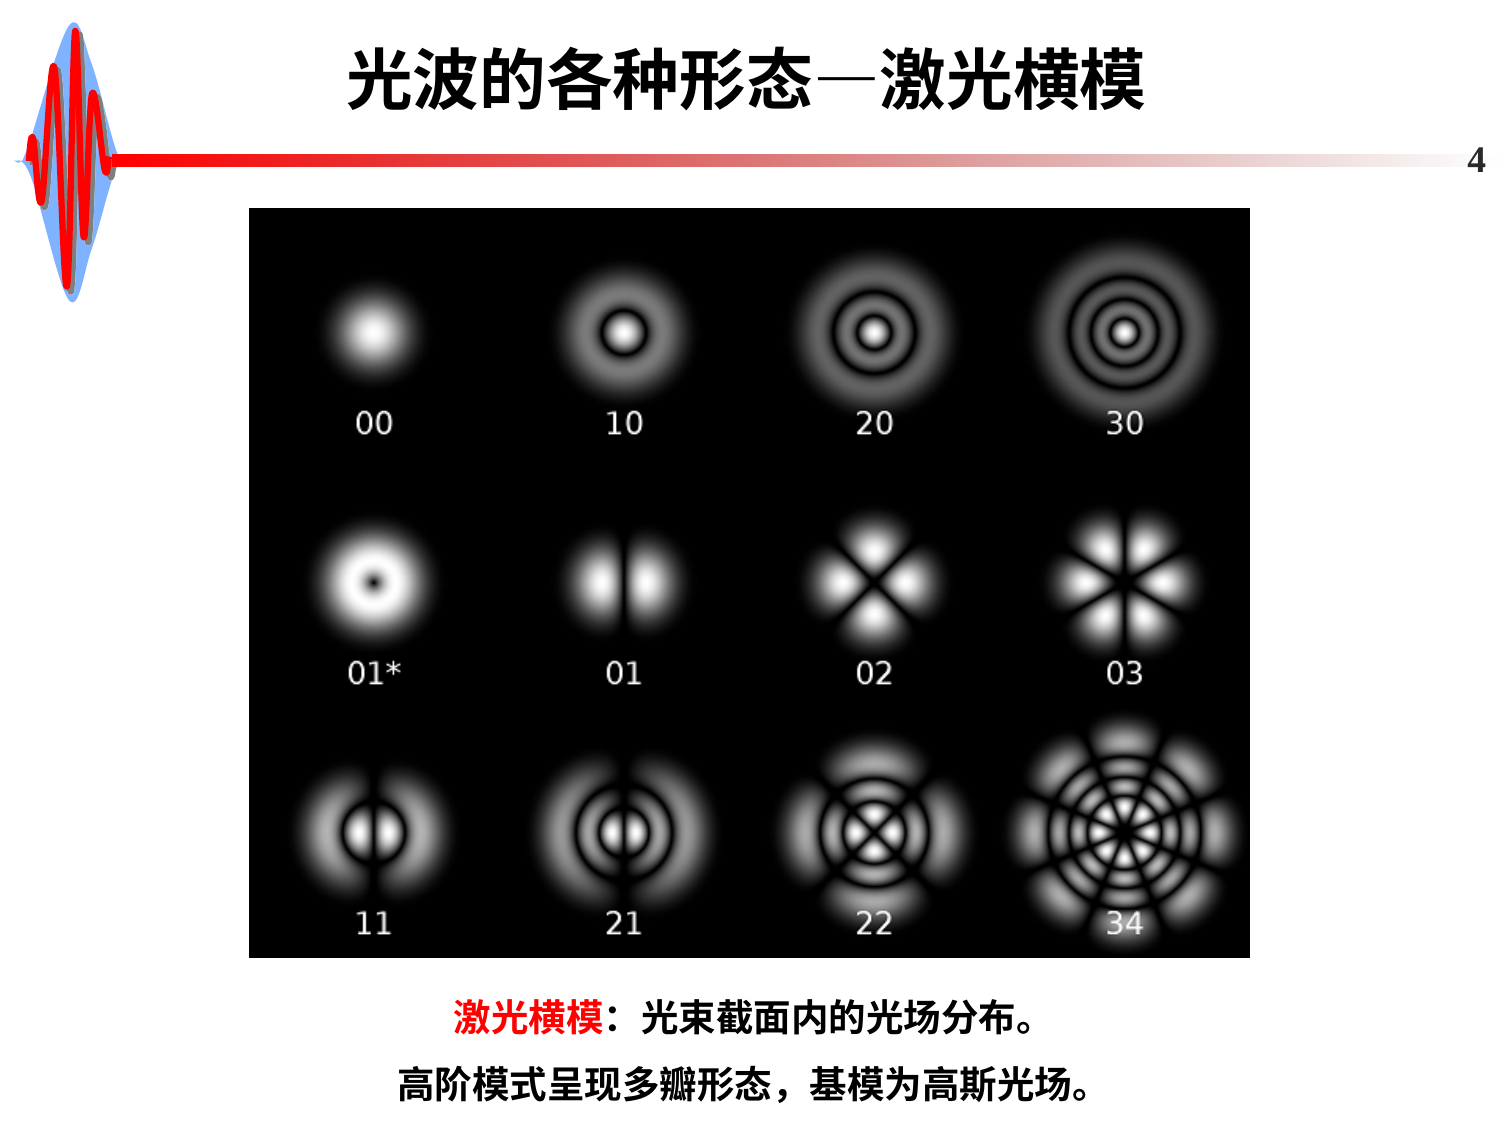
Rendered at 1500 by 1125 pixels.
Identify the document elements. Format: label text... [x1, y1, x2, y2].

slide_number 4 [1370, 140, 1500, 176]
text_box 激光横模：光束截面内的光场分布。 高阶模式呈现多瓣形态，基模为高斯光场。 [159, 964, 1348, 1114]
title 光波的各种形态—激光横模 [159, 19, 1334, 137]
picture [249, 207, 1251, 959]
